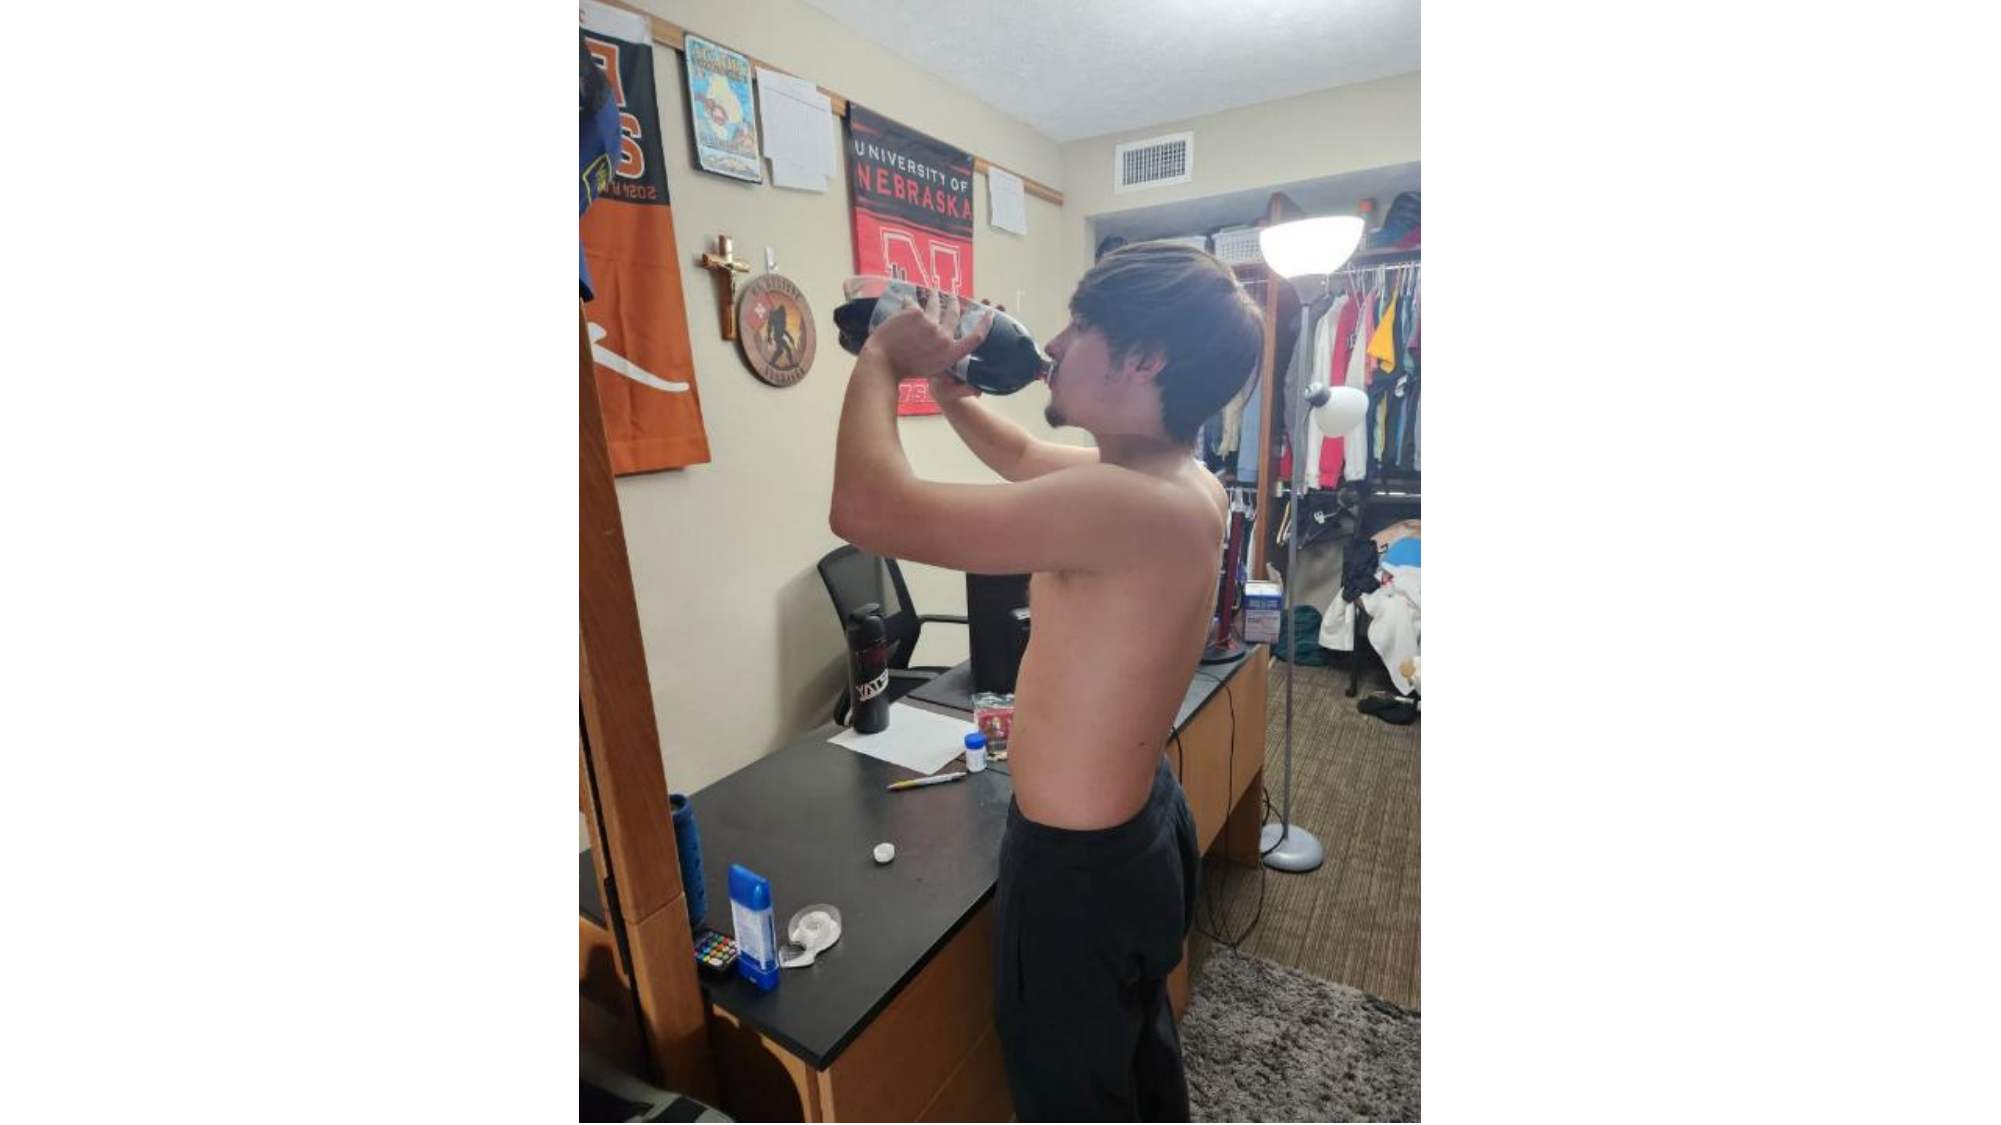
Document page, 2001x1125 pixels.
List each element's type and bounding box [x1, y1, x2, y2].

list [578, 0, 1422, 1124]
